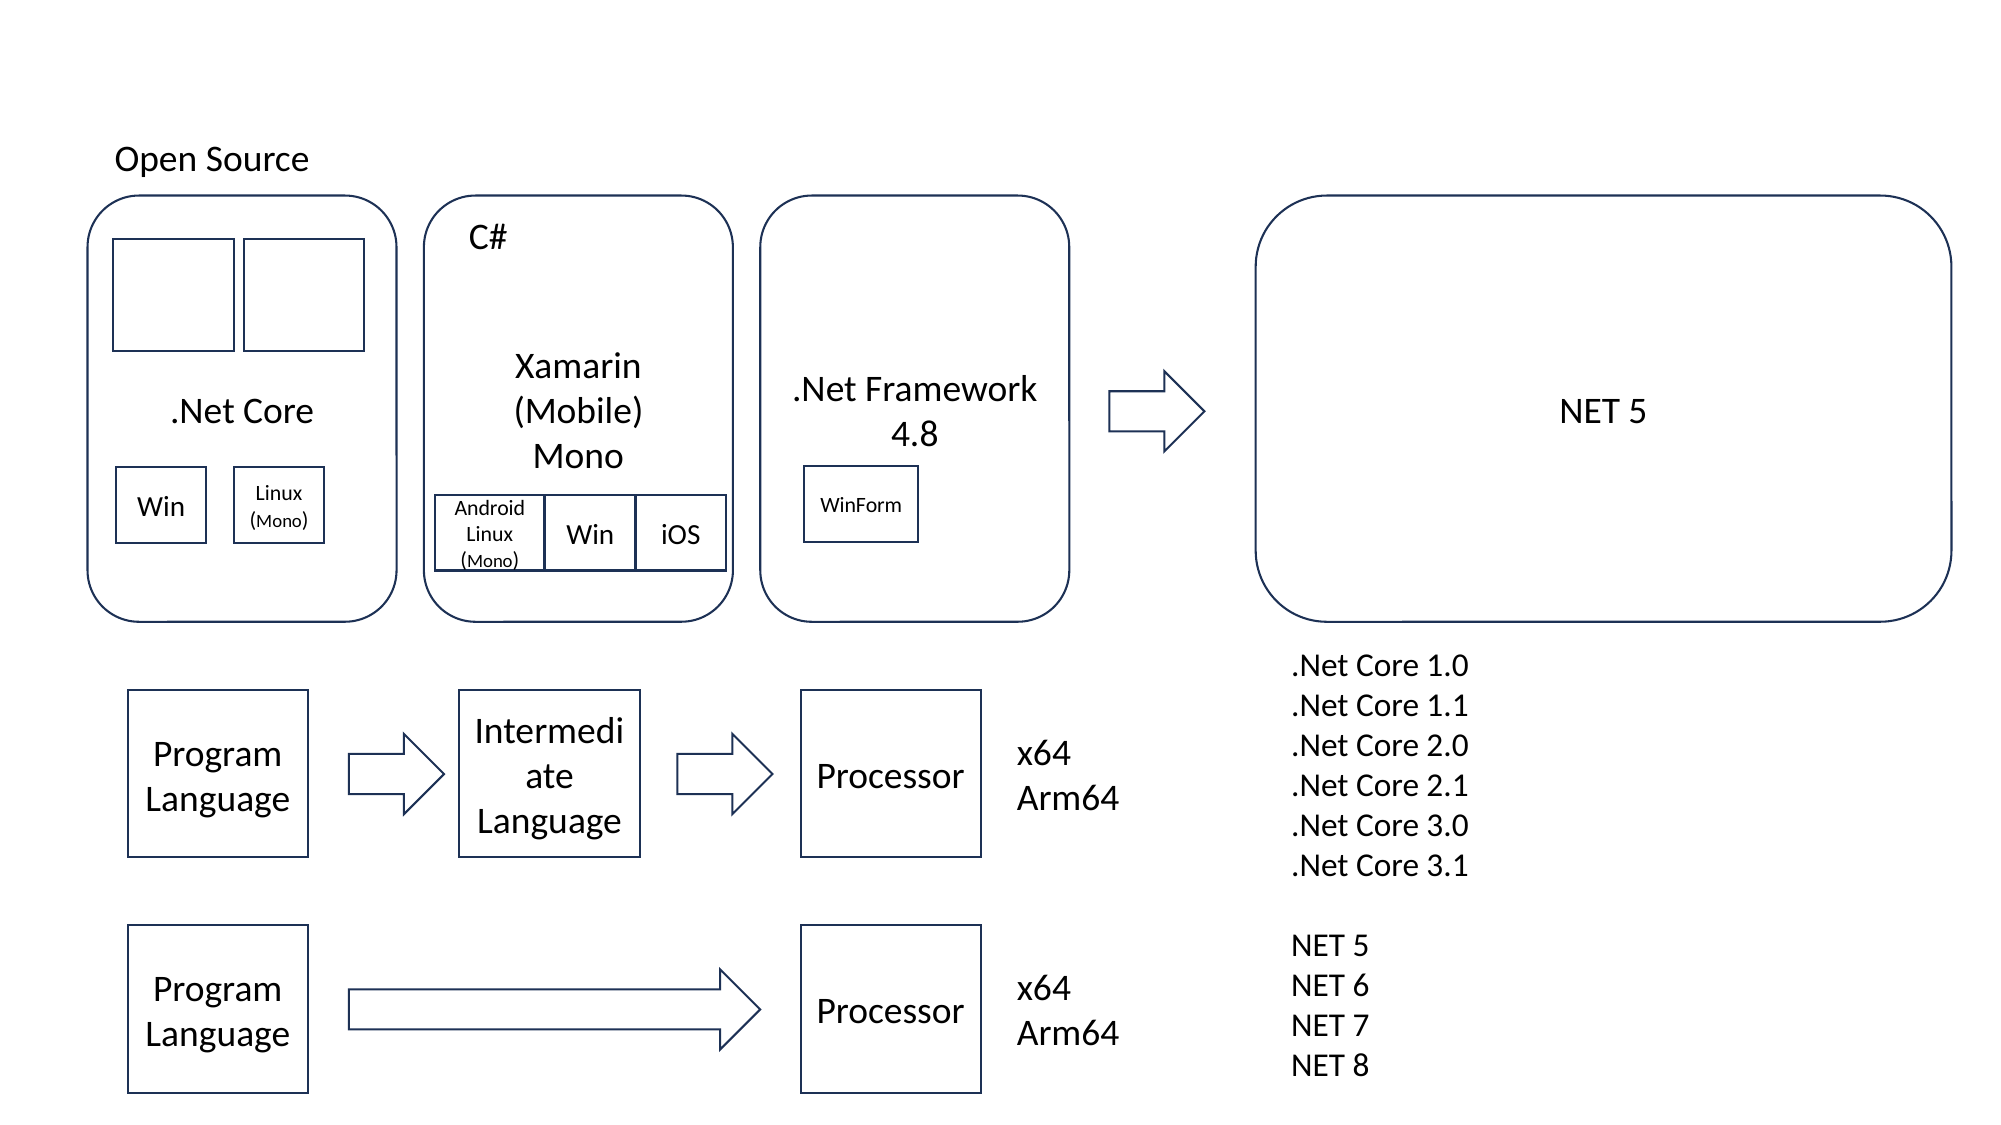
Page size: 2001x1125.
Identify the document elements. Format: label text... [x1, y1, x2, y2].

text_box [1108, 368, 1206, 454]
text_box Program Language [127, 924, 309, 1094]
text_box .Net Core 1.0 .Net Core 1.1 .Net Core 2.0 .Net Core 2.1 .Net Core 3.0 .Net Core 3.1 NET 5 NET 6 NET 7 NET 8 [1276, 636, 1484, 1090]
text_box Win [544, 494, 634, 572]
text_box Processor [800, 924, 982, 1094]
text_box .Net Core [86, 194, 398, 623]
text_box .Net Framework 4.8 [759, 194, 1071, 623]
text_box [347, 966, 762, 1053]
text_box C# [453, 204, 523, 310]
text_box Xamarin (Mobile) Mono [422, 194, 734, 623]
text_box Intermediate Language [458, 689, 641, 858]
text_box [112, 238, 235, 352]
text_box Linux (Mono) [233, 466, 325, 544]
text_box NET 5 [1254, 194, 1953, 623]
text_box iOS [634, 494, 727, 572]
text_box Processor [800, 689, 982, 858]
text_box x64 Arm64 [1002, 720, 1135, 826]
text_box WinForm [803, 465, 919, 543]
text_box Android Linux (Mono) [434, 494, 544, 572]
text_box Win [115, 466, 207, 544]
text_box Open Source [99, 126, 325, 186]
text_box x64 Arm64 [1002, 955, 1135, 1061]
text_box Program Language [127, 689, 309, 858]
text_box [676, 731, 774, 817]
text_box [243, 238, 365, 352]
text_box [347, 731, 446, 817]
